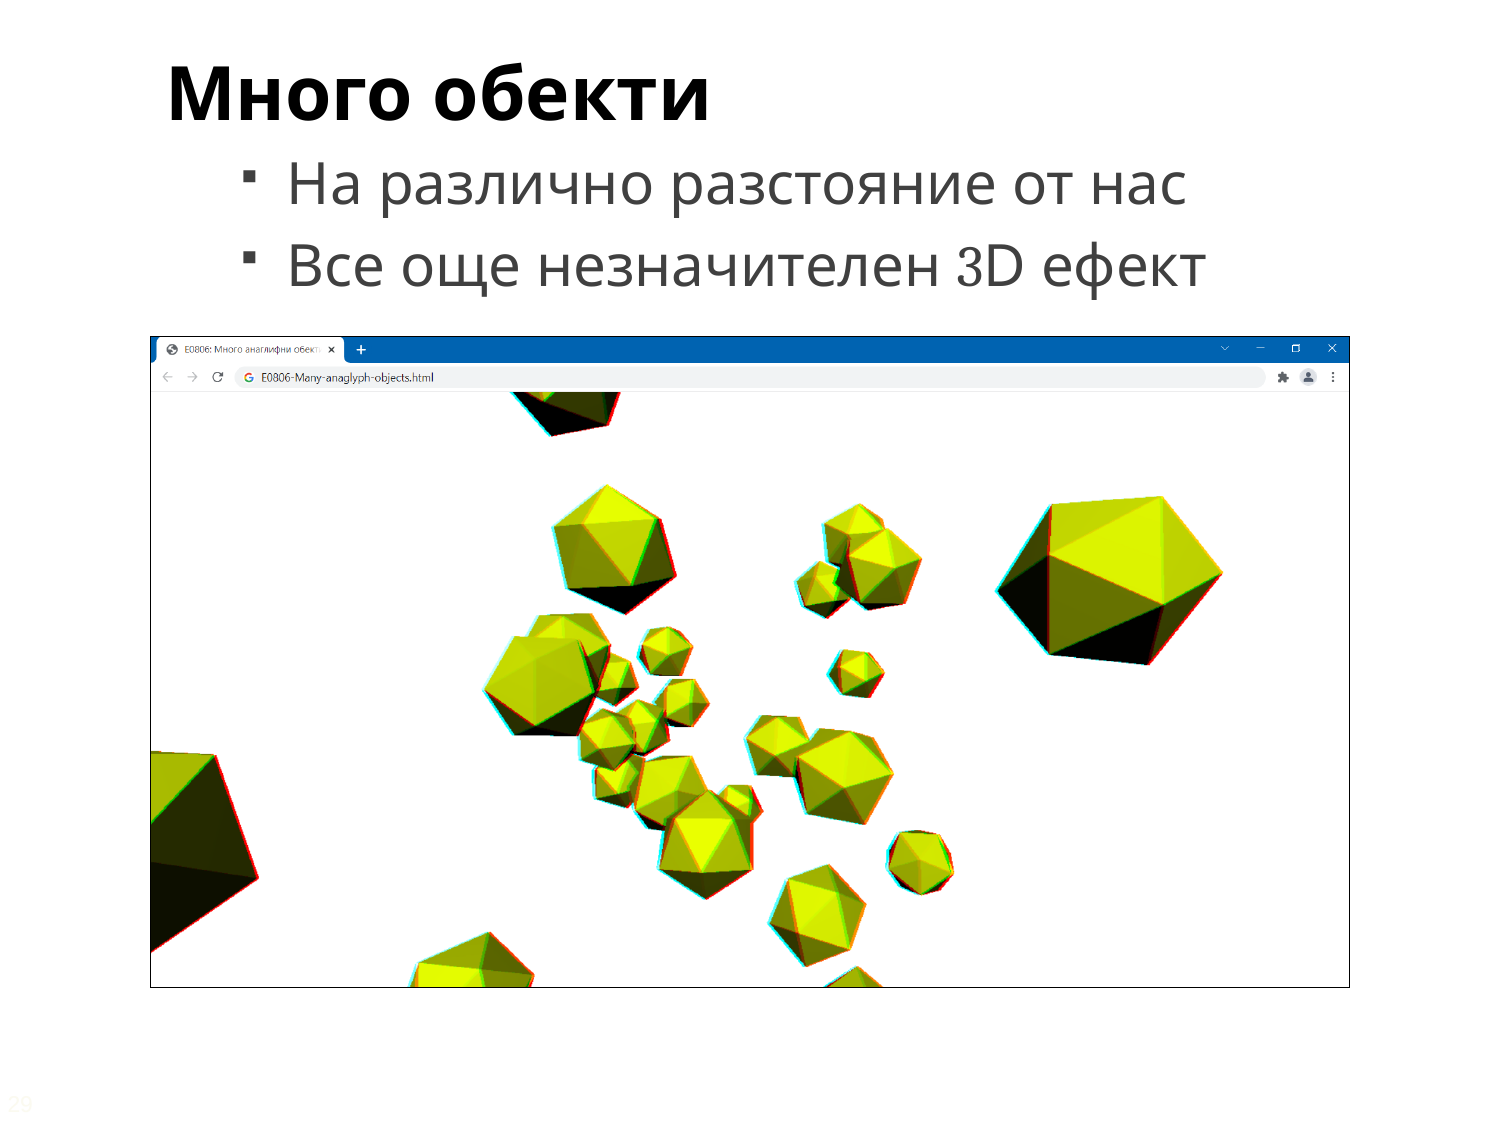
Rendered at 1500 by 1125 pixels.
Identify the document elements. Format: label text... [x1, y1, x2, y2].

picture [149, 335, 1351, 988]
list Много обекти На различно разстояние от нас Все още незначителен 3D ефект [150, 37, 1488, 1113]
